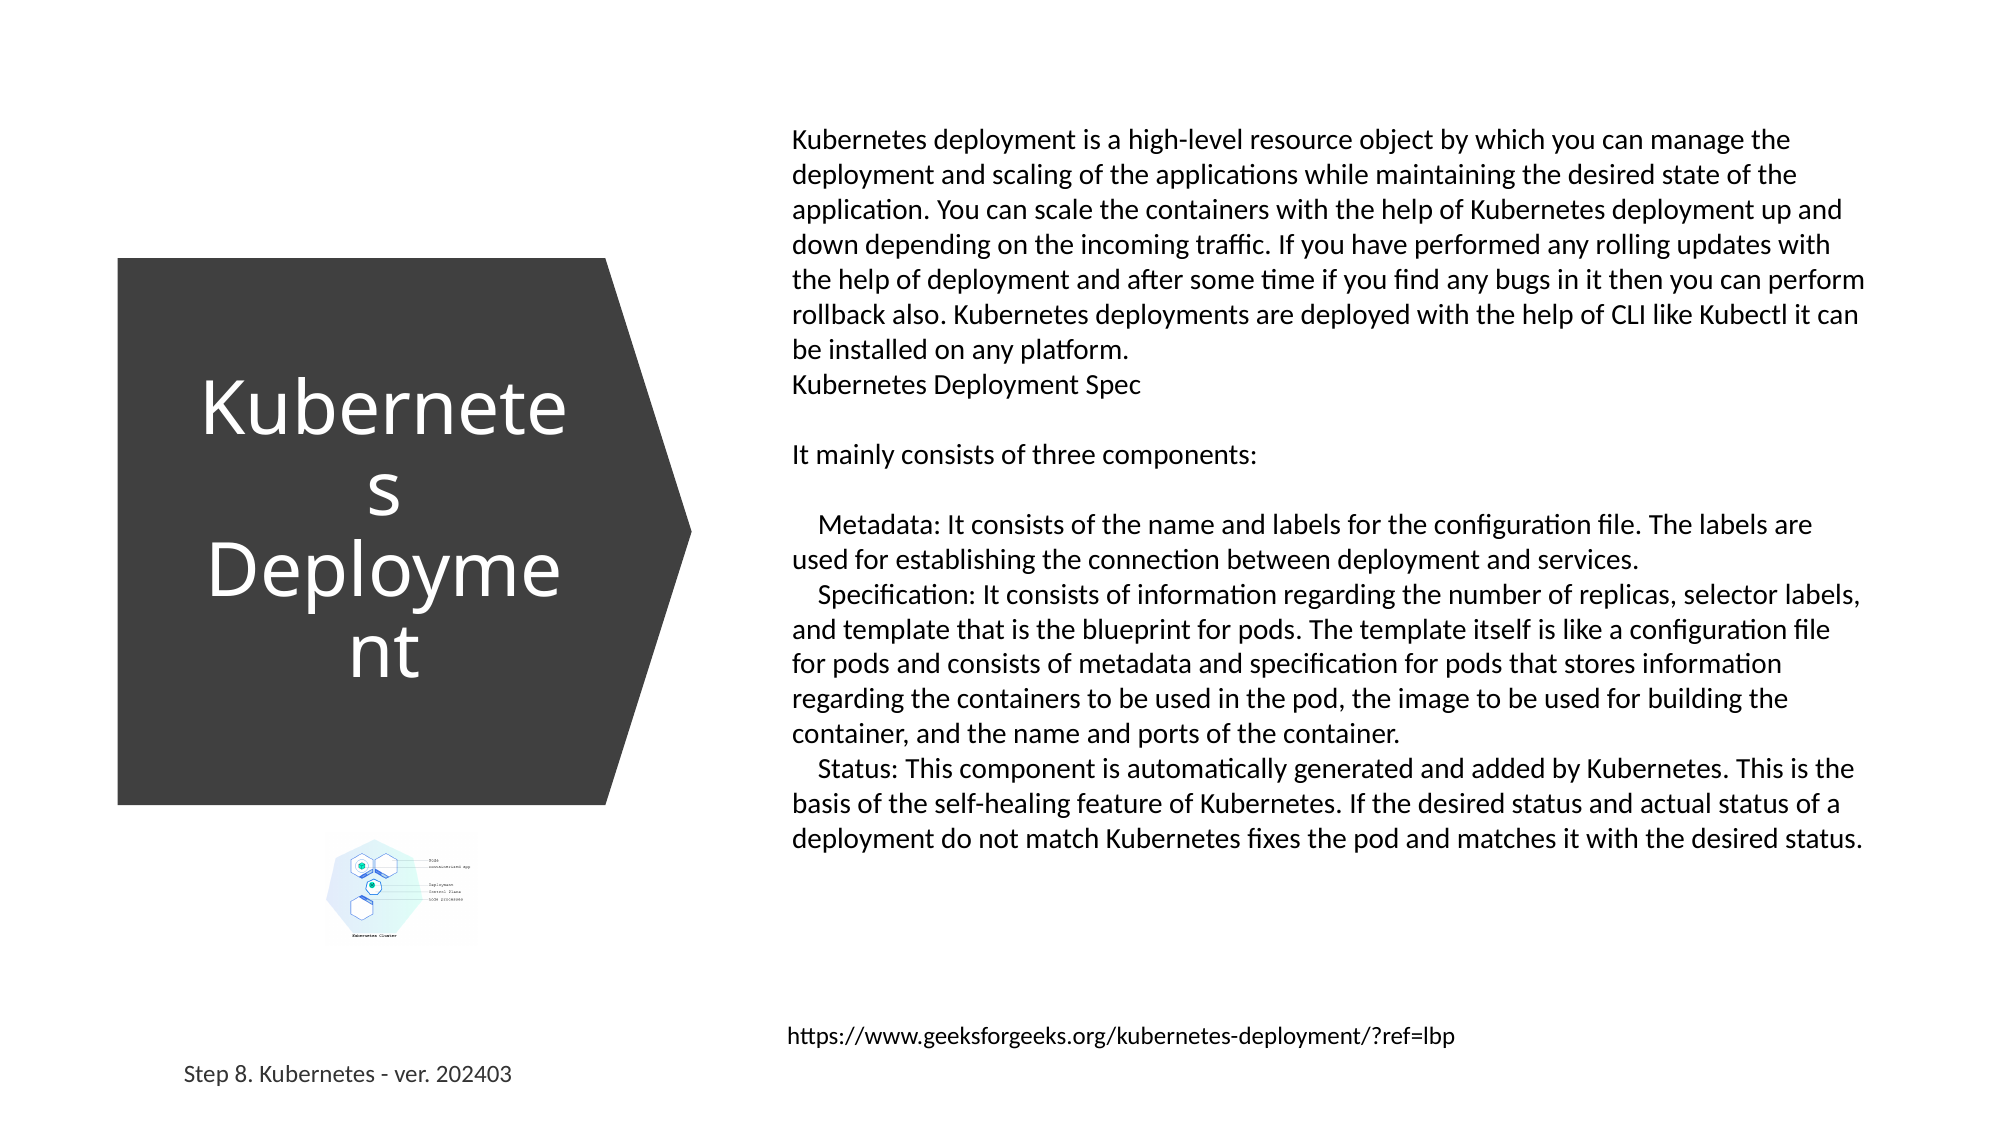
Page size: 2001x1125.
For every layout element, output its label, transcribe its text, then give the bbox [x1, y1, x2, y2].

footer Step 8. Kubernetes - ver. 202403 [168, 1042, 1188, 1103]
title Kubernetes Deployment [168, 322, 601, 741]
text_box https://www.geeksforgeeks.org/kubernetes-deployment/?ref=lbp [772, 1011, 1773, 1057]
picture [325, 832, 478, 946]
text_box [116, 257, 693, 807]
text_box Kubernetes deployment is a high-level resource object by which you can manage the deployment and scaling of the applications while maintaining the desired state of the application. You can scale the containers with the help of Kubernetes deployment up and down depending on the incoming traffic. If you have performed any rolling updates with the help of deployment and after some time if you find any bugs in it then you can perform rollback also. Kubernetes deployments are deployed with the help of CLI like Kubectl it can be installed on any platform. Kubernetes Deployment Spec It mainly consists of three components: Metadata: It consists of the name and labels for the configuration file. The labels are used for establishing the connection between deployment and services. Specification: It consists of information regarding the number of replicas, selector labels, and template that is the blueprint for pods. The template itself is like a configuration file for pods and consists of metadata and specification for pods that stores information regarding the containers to be used in the pod, the image to be used for building the container, and the name and ports of the container. Status: This component is automatically generated and added by Kubernetes. This is the basis of the self-healing feature of Kubernetes. If the desired status and actual status of a deployment do not match Kubernetes fixes the pod and matches it with the desired status. [777, 113, 1883, 862]
